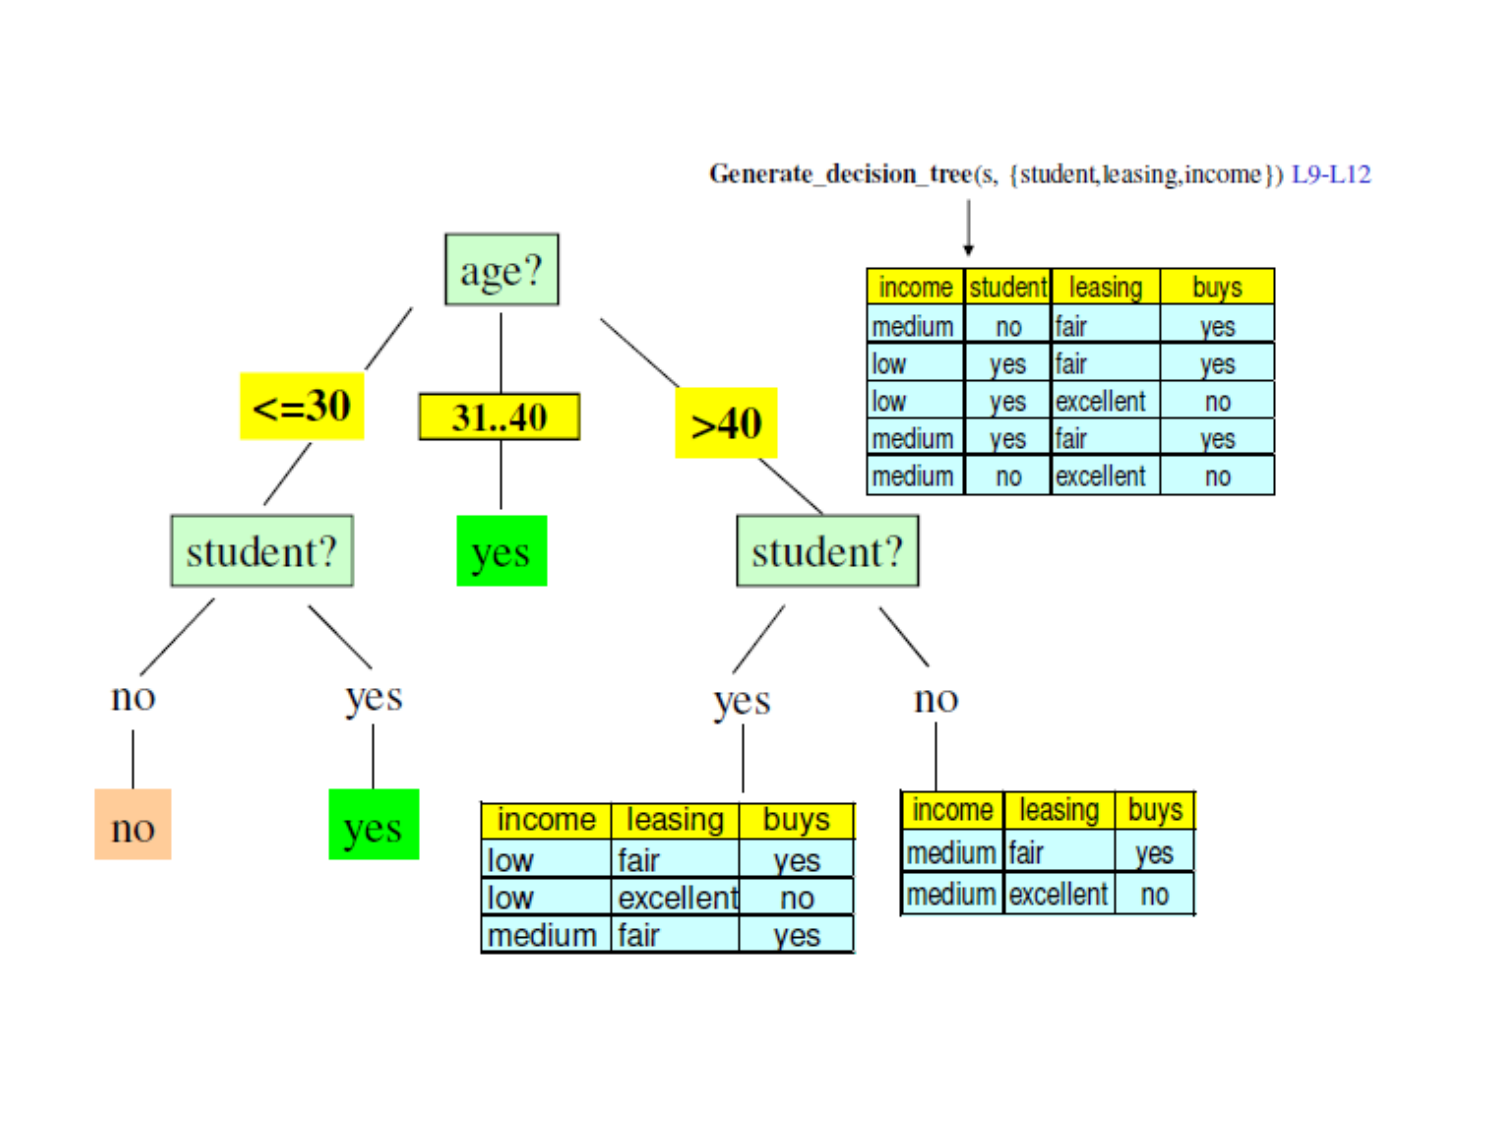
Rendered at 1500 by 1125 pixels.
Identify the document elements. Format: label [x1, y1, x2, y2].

picture [40, 81, 1459, 1055]
